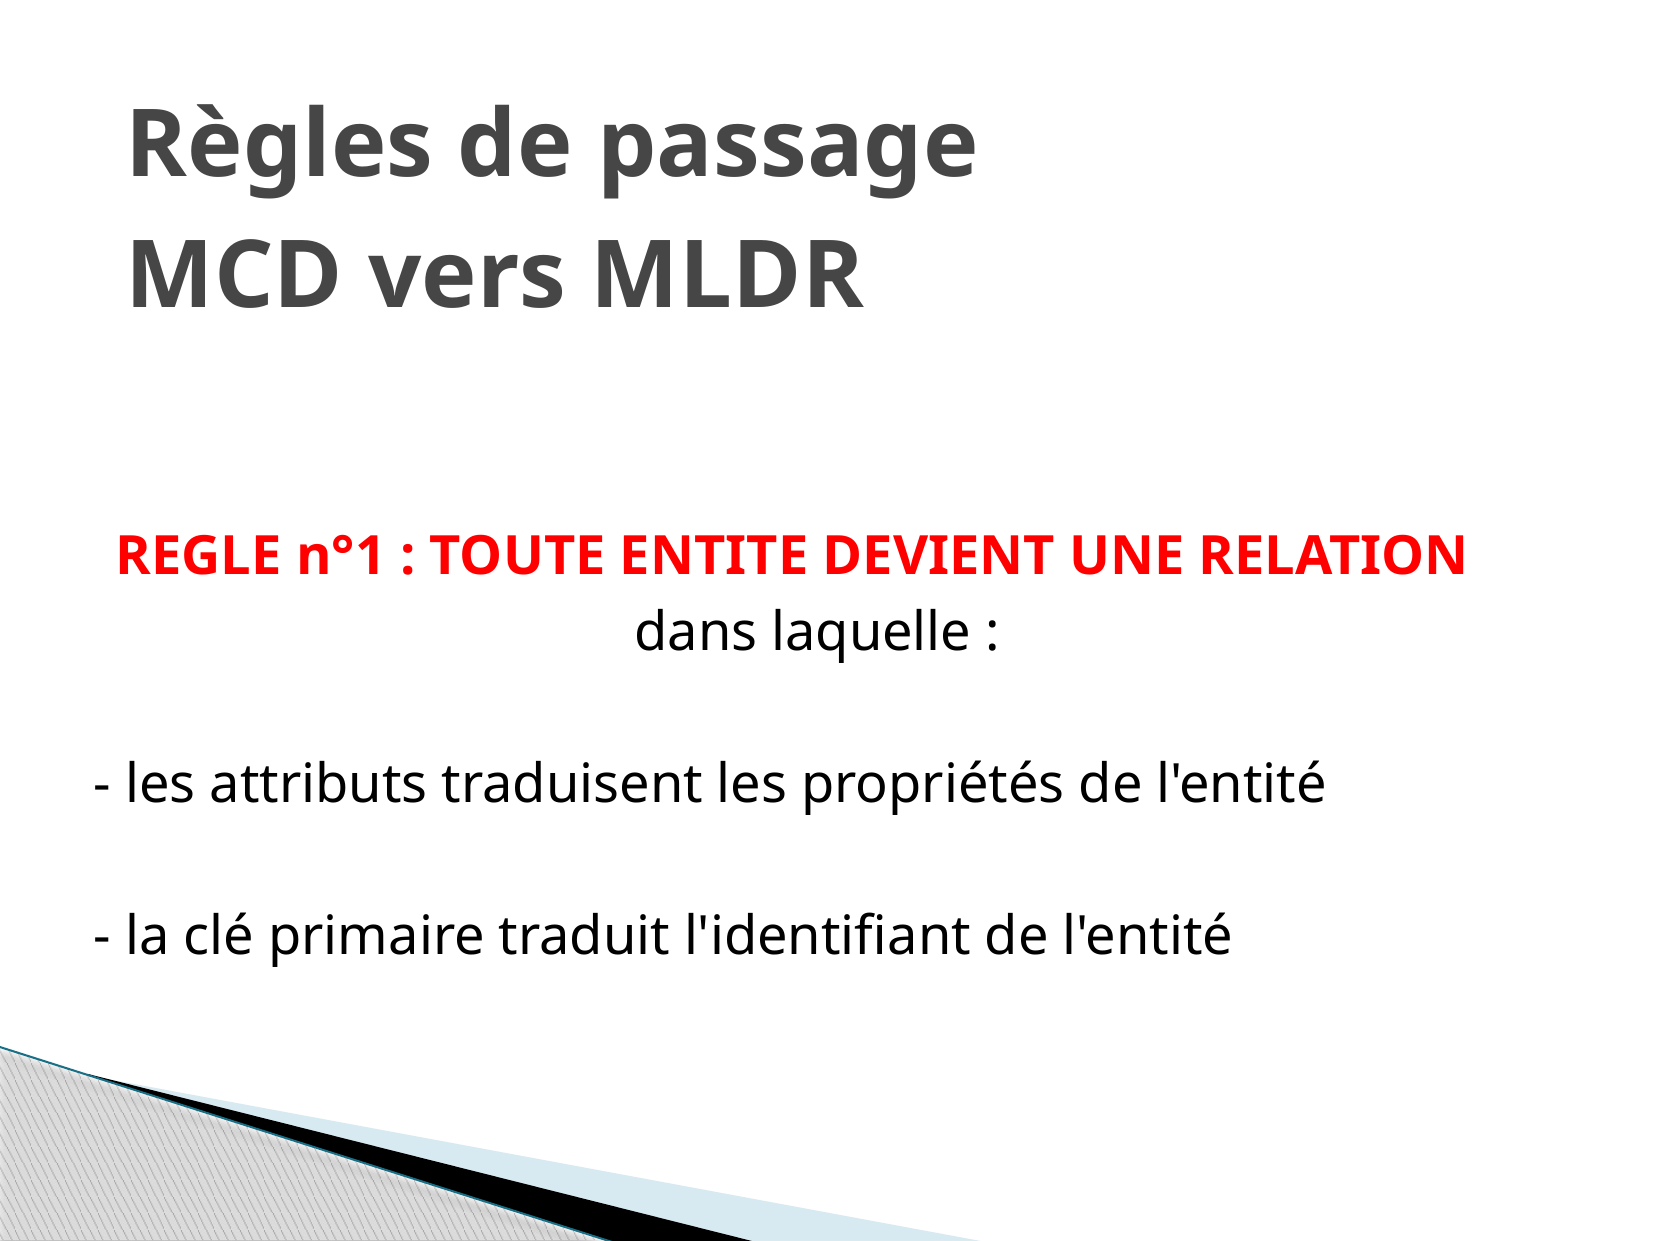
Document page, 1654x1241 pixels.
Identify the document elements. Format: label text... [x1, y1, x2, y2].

text_box Règles de passage MCD vers MLDR [121, 90, 1534, 300]
text_box REGLE n°1 : TOUTE ENTITE DEVIENT UNE RELATION dans laquelle : - les attributs traduisent les propriétés de l'entité - la clé primaire traduit l'identifiant de l'entité [93, 354, 1506, 1121]
